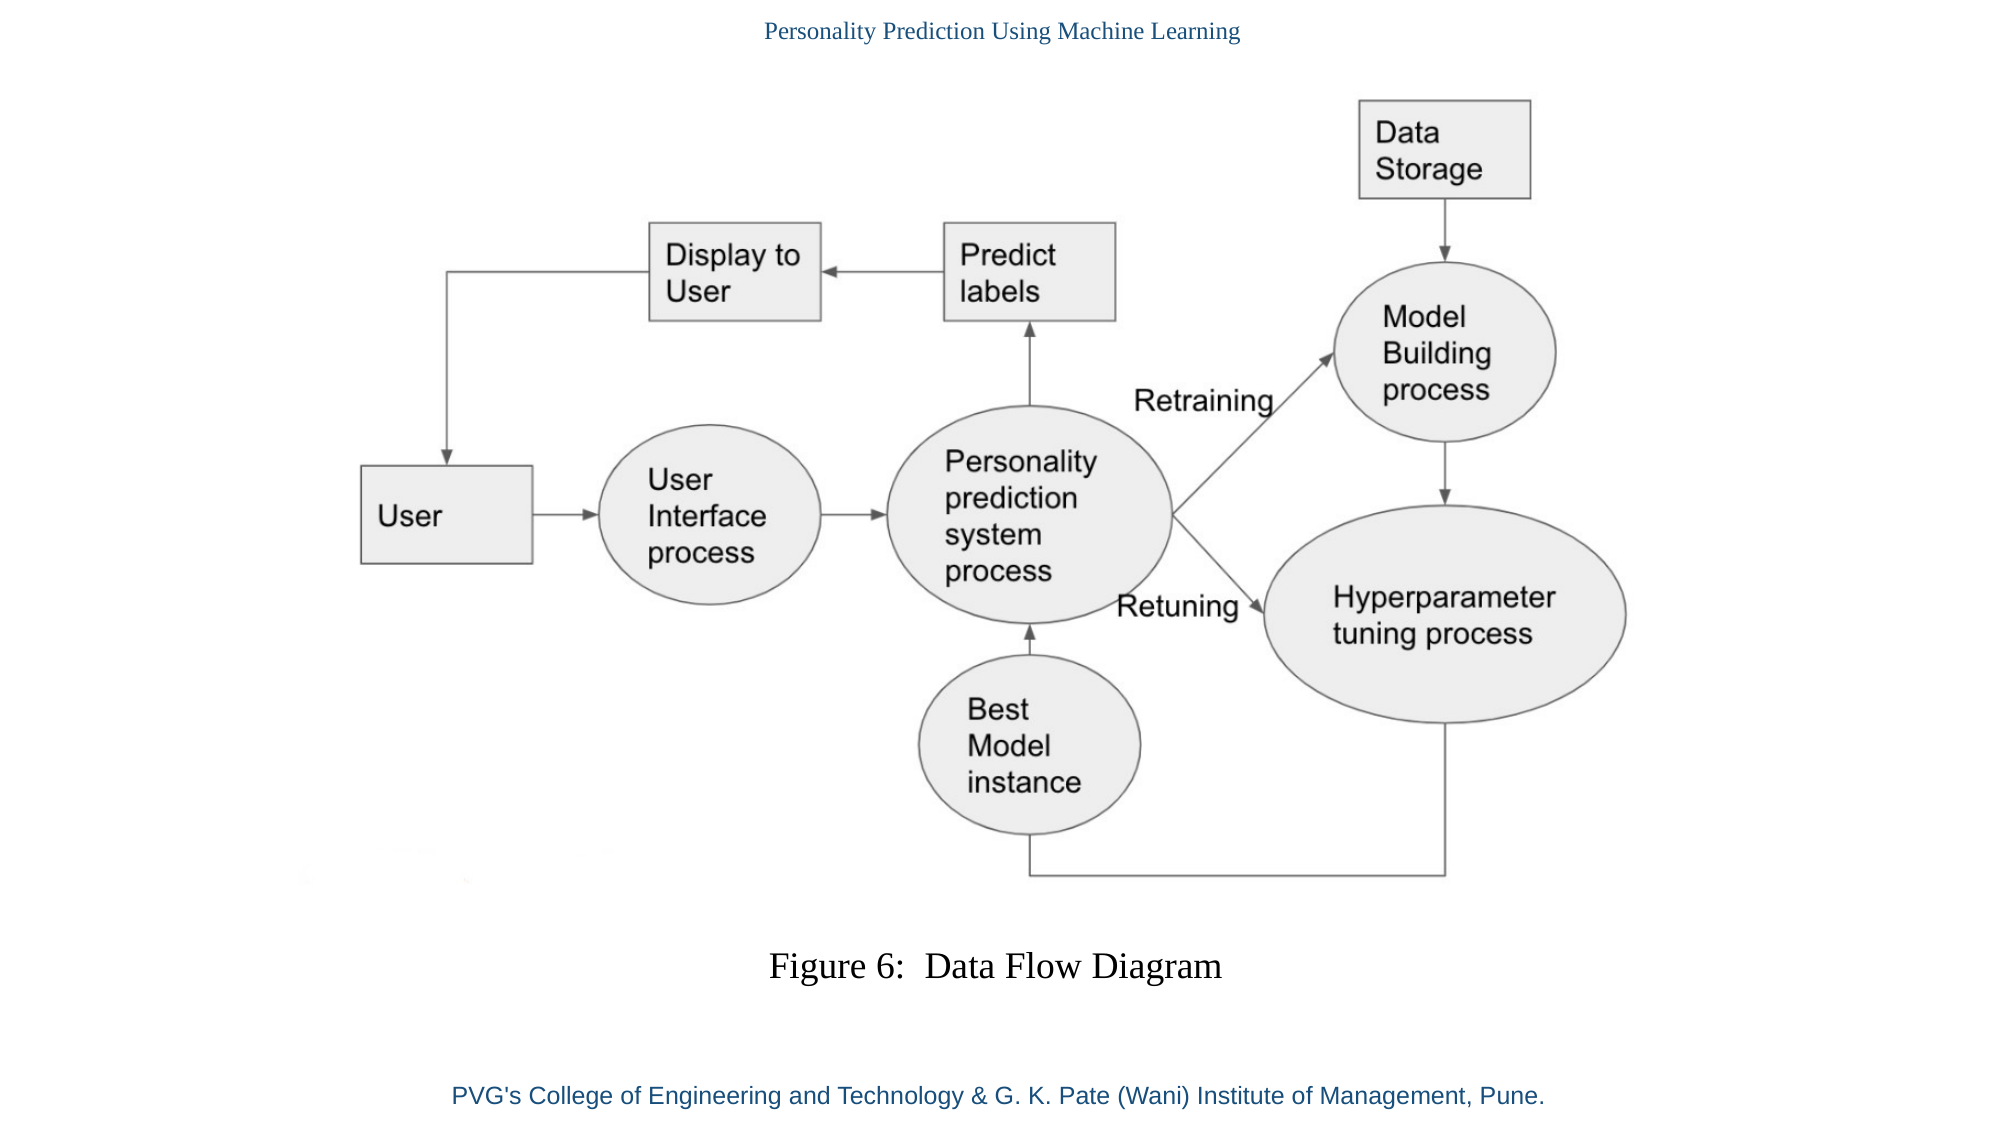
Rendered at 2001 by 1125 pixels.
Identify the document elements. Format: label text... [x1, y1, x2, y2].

picture [262, 74, 1670, 917]
text_box Figure 6: Data Flow Diagram [753, 925, 1246, 987]
text_box Personality Prediction Using Machine Learning [297, 0, 1709, 60]
text_box PVG's College of Engineering and Technology & G. K. Pate (Wani) Institute of Management, Pune. [294, 1064, 1706, 1125]
